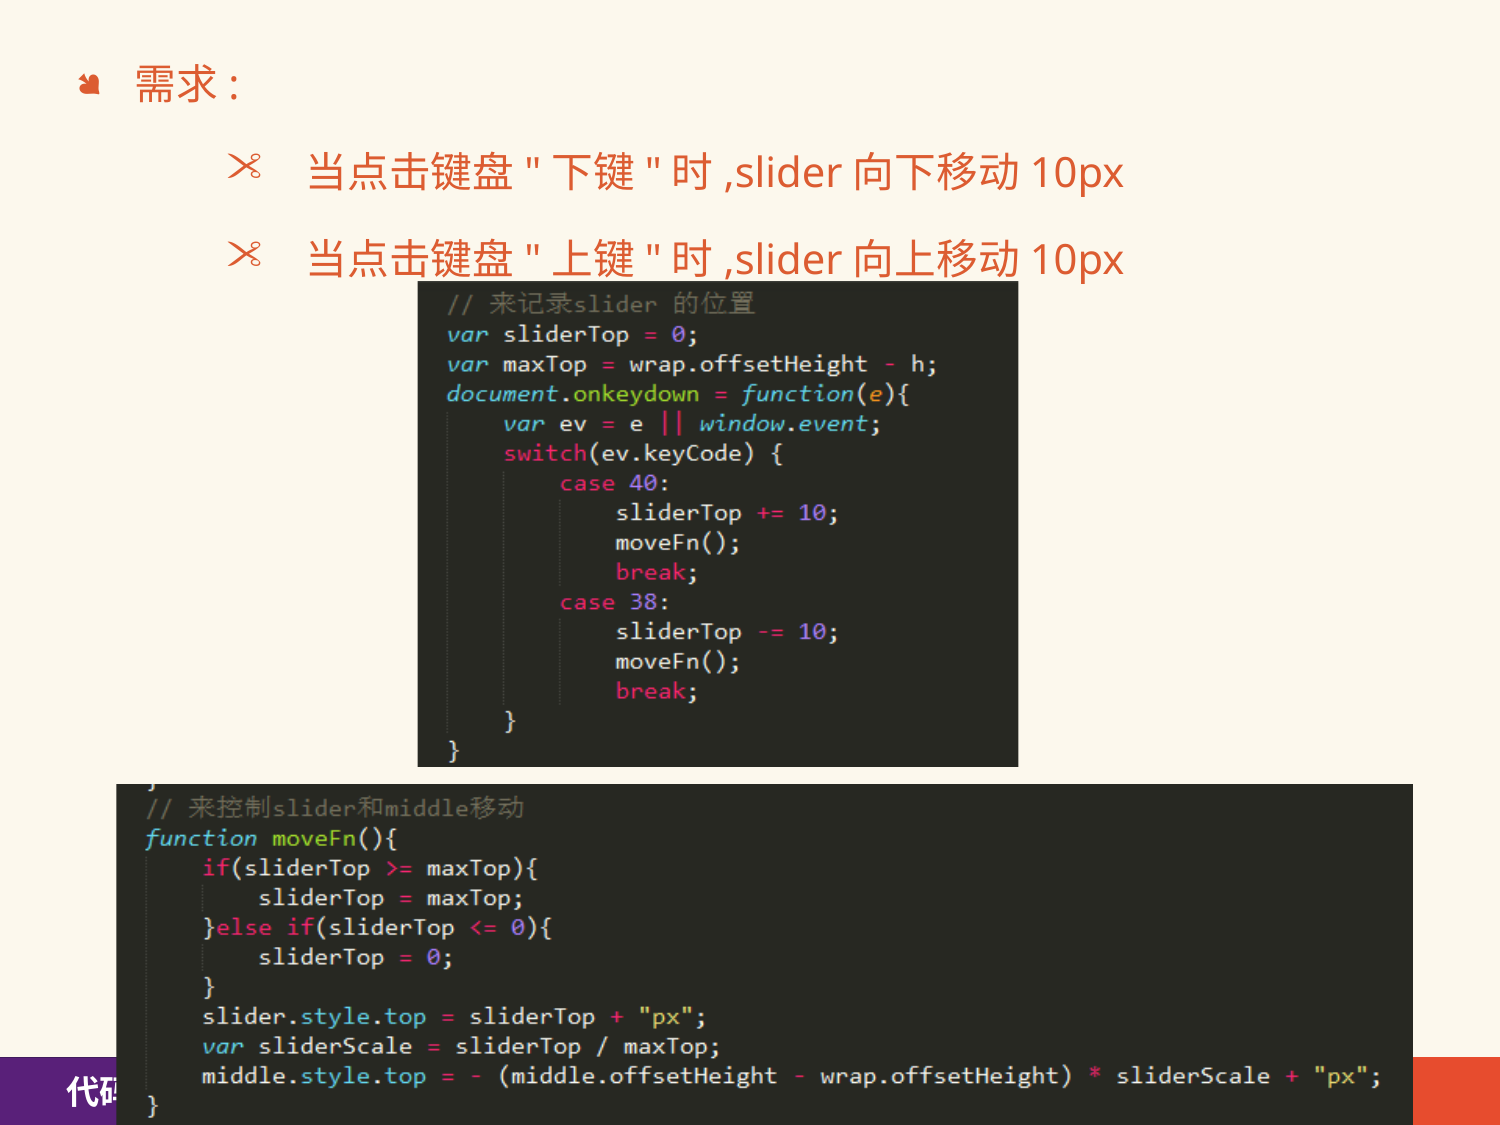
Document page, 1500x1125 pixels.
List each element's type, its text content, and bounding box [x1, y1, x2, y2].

picture [116, 784, 1414, 1125]
picture [417, 281, 1019, 767]
list 需求: 当点击键盘"下键"时,slider向下移动10px 当点击键盘"上键"时,slider向上移动10px [68, 25, 1430, 1125]
